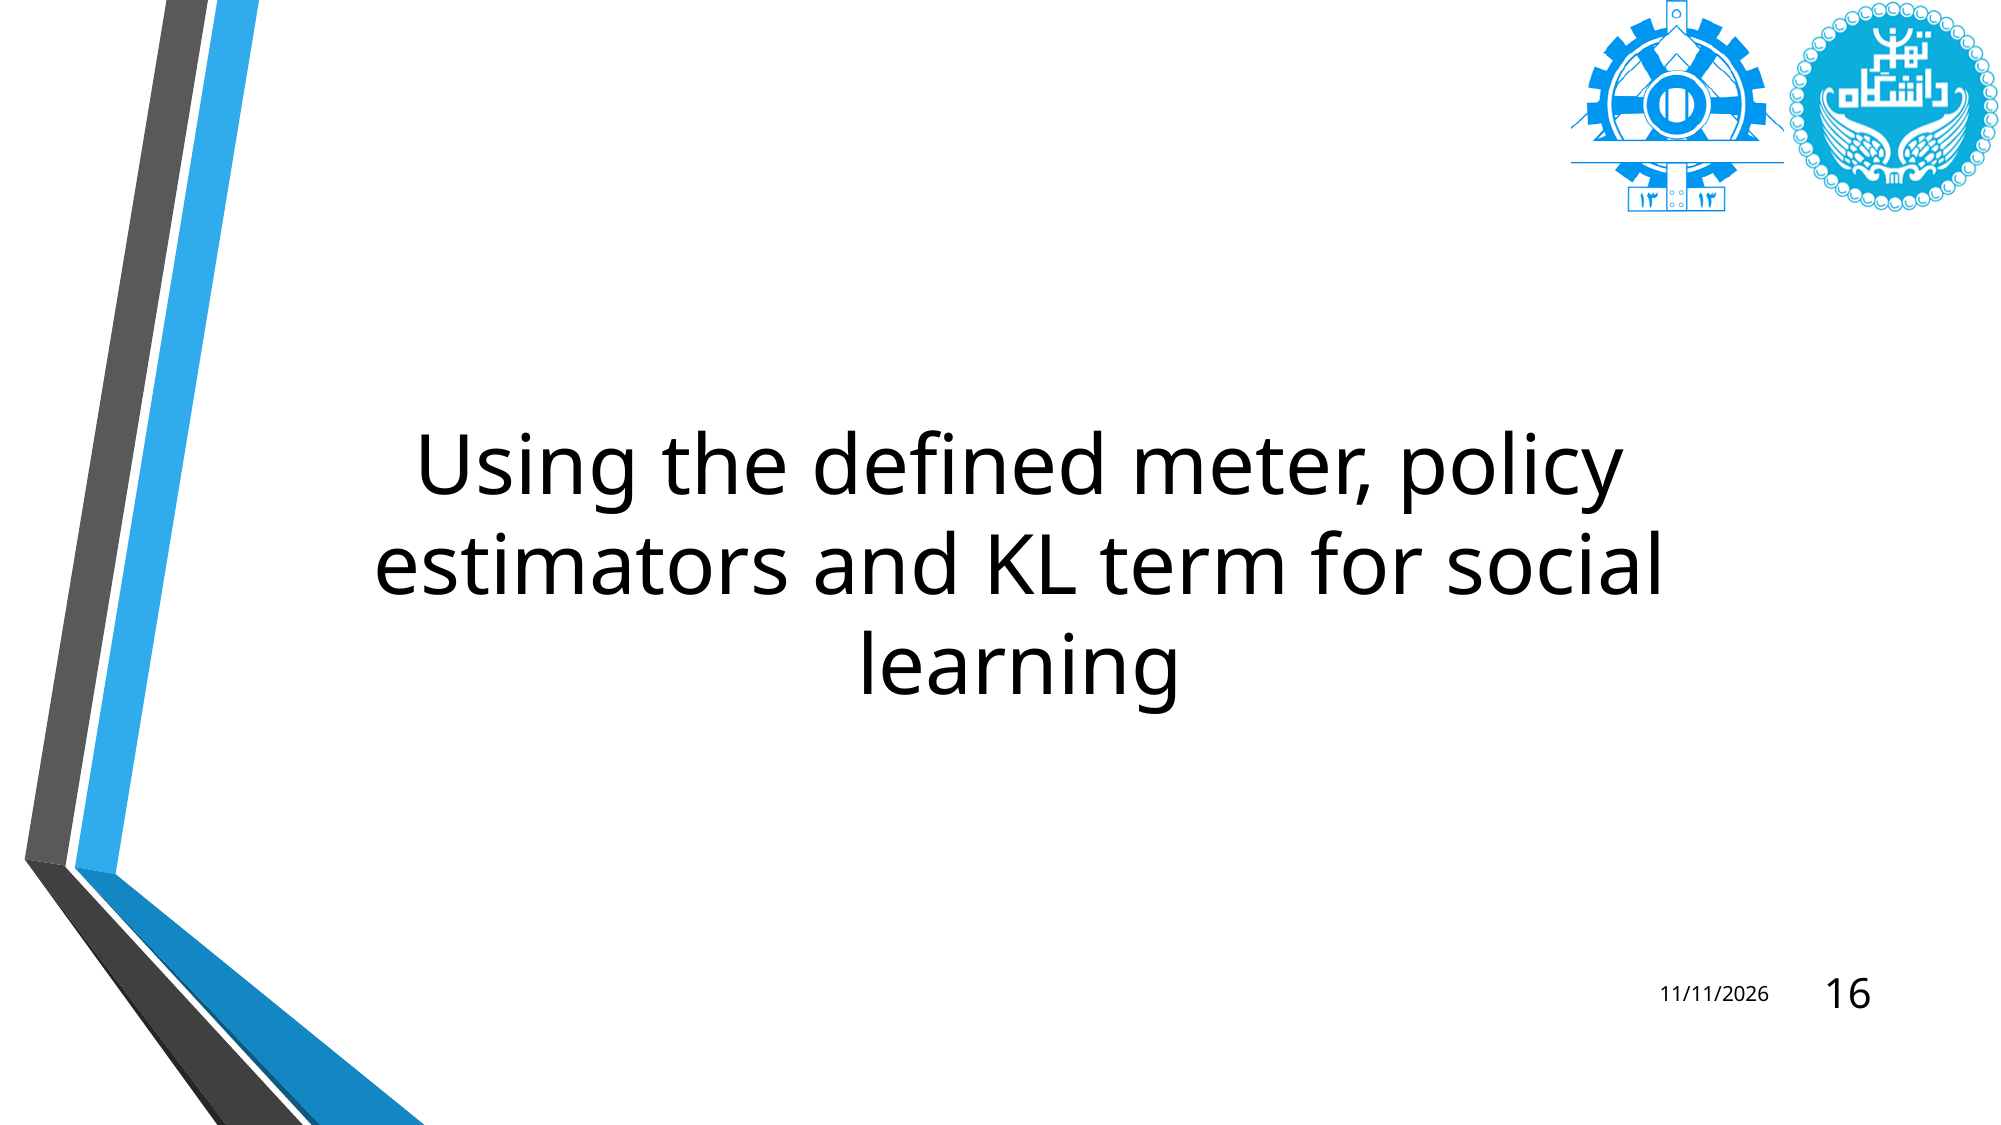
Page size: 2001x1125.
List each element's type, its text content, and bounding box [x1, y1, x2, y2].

picture [1787, 0, 2000, 213]
title Using the defined meter, policy estimators and KL term for social learning [198, 417, 1842, 705]
slide_number 16 [1796, 965, 1887, 1025]
picture [1571, 0, 1784, 213]
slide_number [1596, 965, 1784, 1025]
